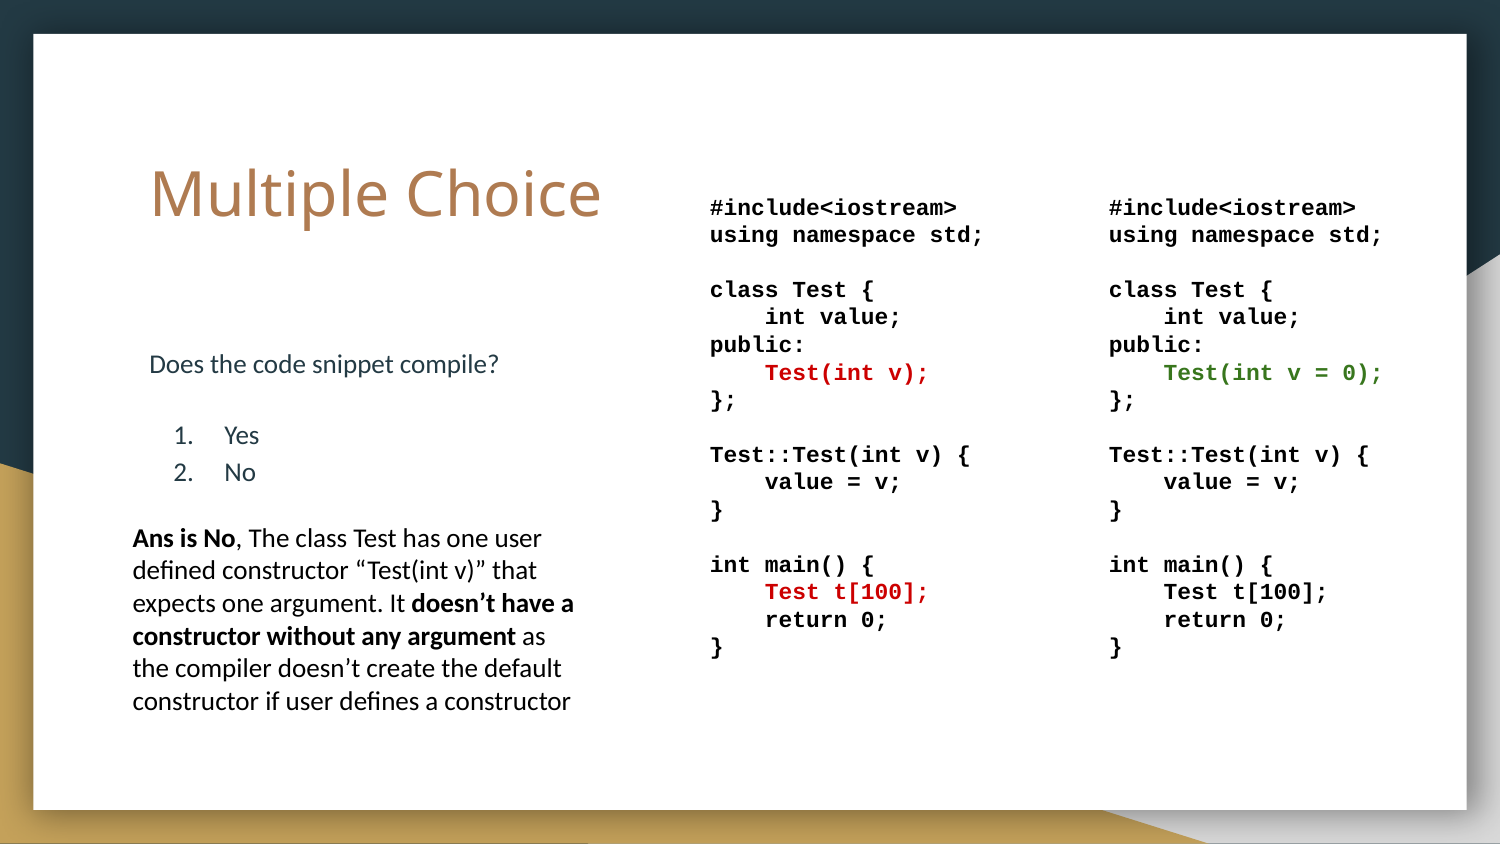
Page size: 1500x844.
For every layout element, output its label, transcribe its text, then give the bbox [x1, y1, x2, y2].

title Multiple Choice [134, 138, 1366, 296]
text_box #include<iostream> using namespace std; class Test { int value; public: Test(int v); }; Test::Test(int v) { value = v; } int main() { Test t[100]; return 0; } [694, 177, 1026, 686]
list Does the code snippet compile? Yes No [134, 326, 1366, 729]
text_box Ans is No, The class Test has one user defined constructor “Test(int v)” that expects one argument. It doesn’t have a constructor without any argument as the compiler doesn’t create the default constructor if user defines a constructor [117, 505, 594, 677]
text_box #include<iostream> using namespace std; class Test { int value; public: Test(int v = 0); }; Test::Test(int v) { value = v; } int main() { Test t[100]; return 0; } [1093, 177, 1425, 702]
